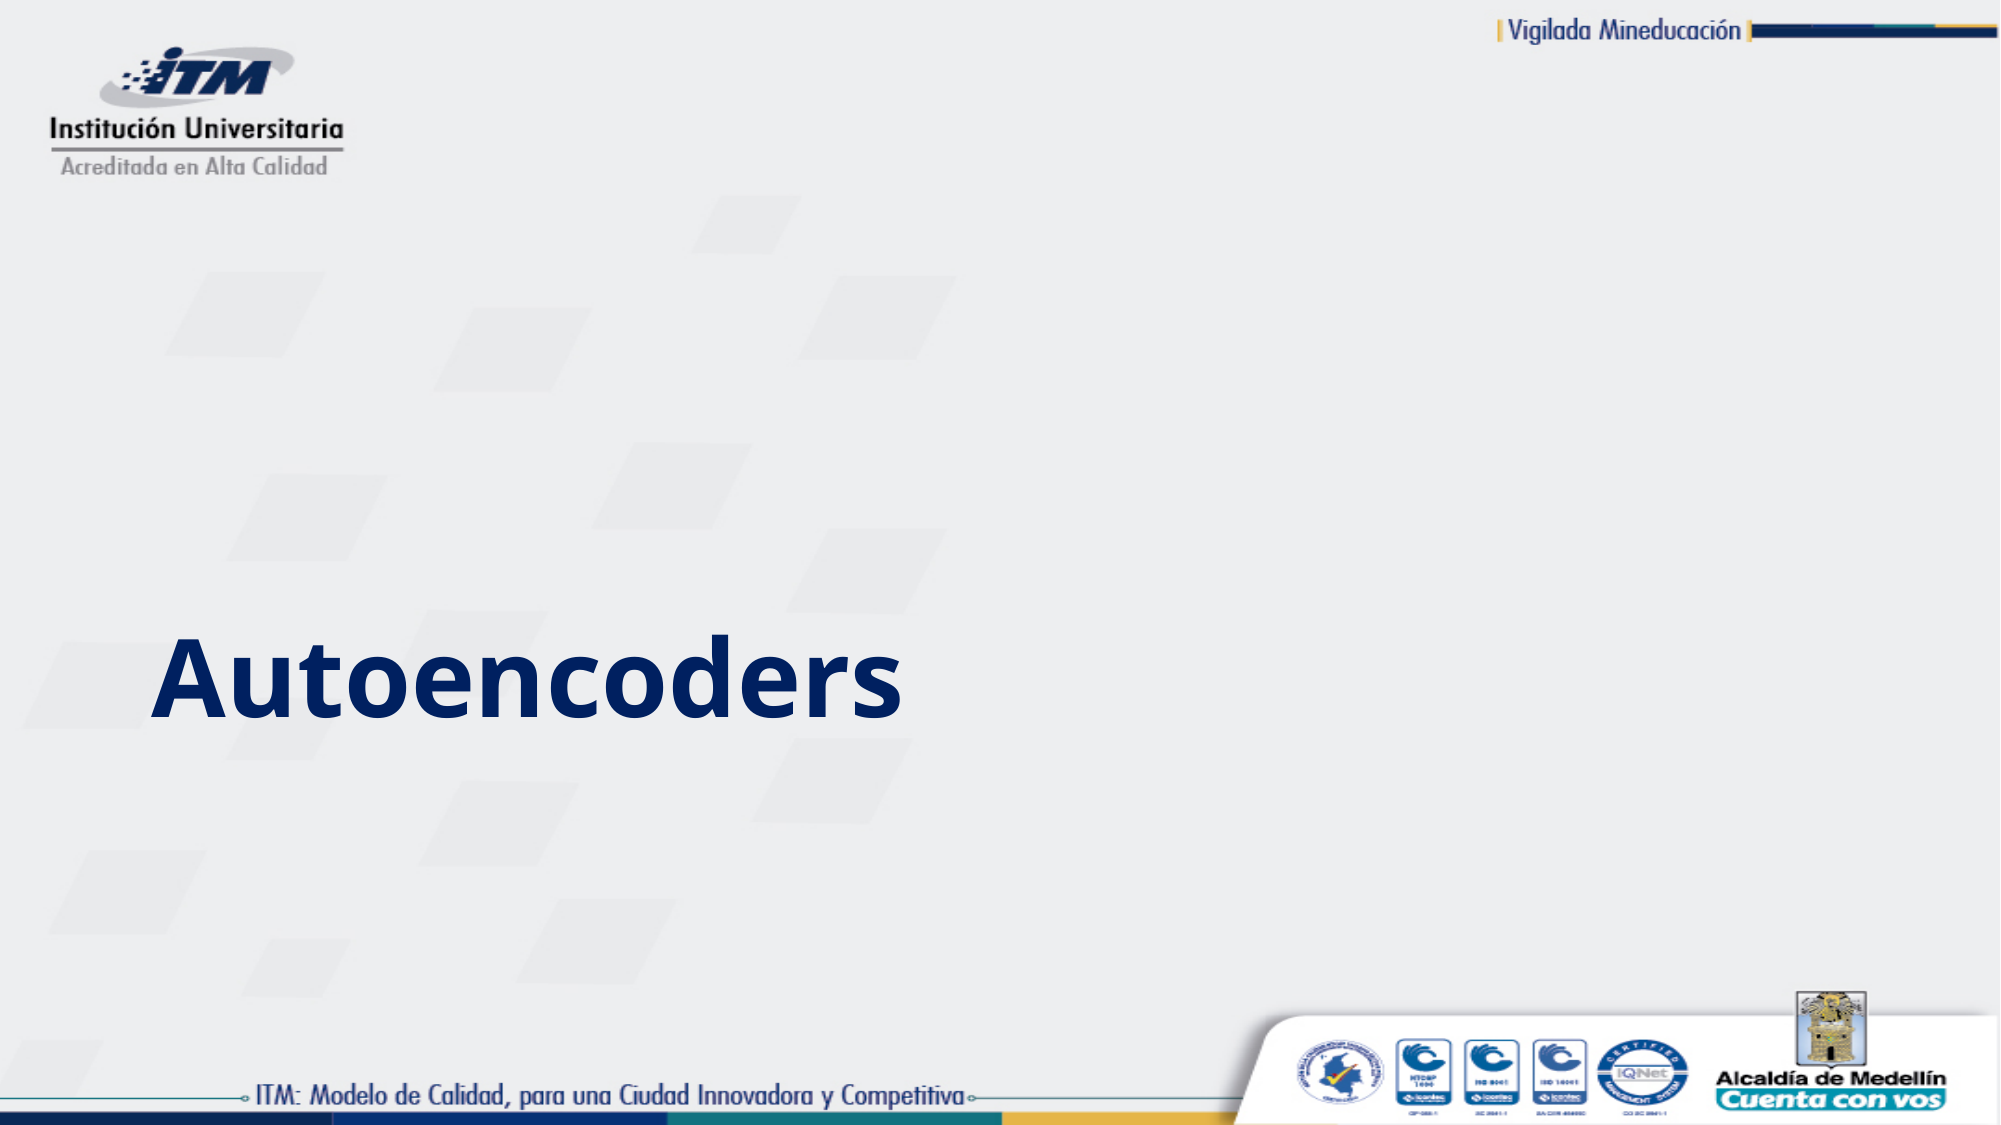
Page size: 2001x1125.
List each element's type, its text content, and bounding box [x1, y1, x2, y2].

picture [0, 0, 2001, 1125]
title Autoencoders [136, 280, 1862, 749]
